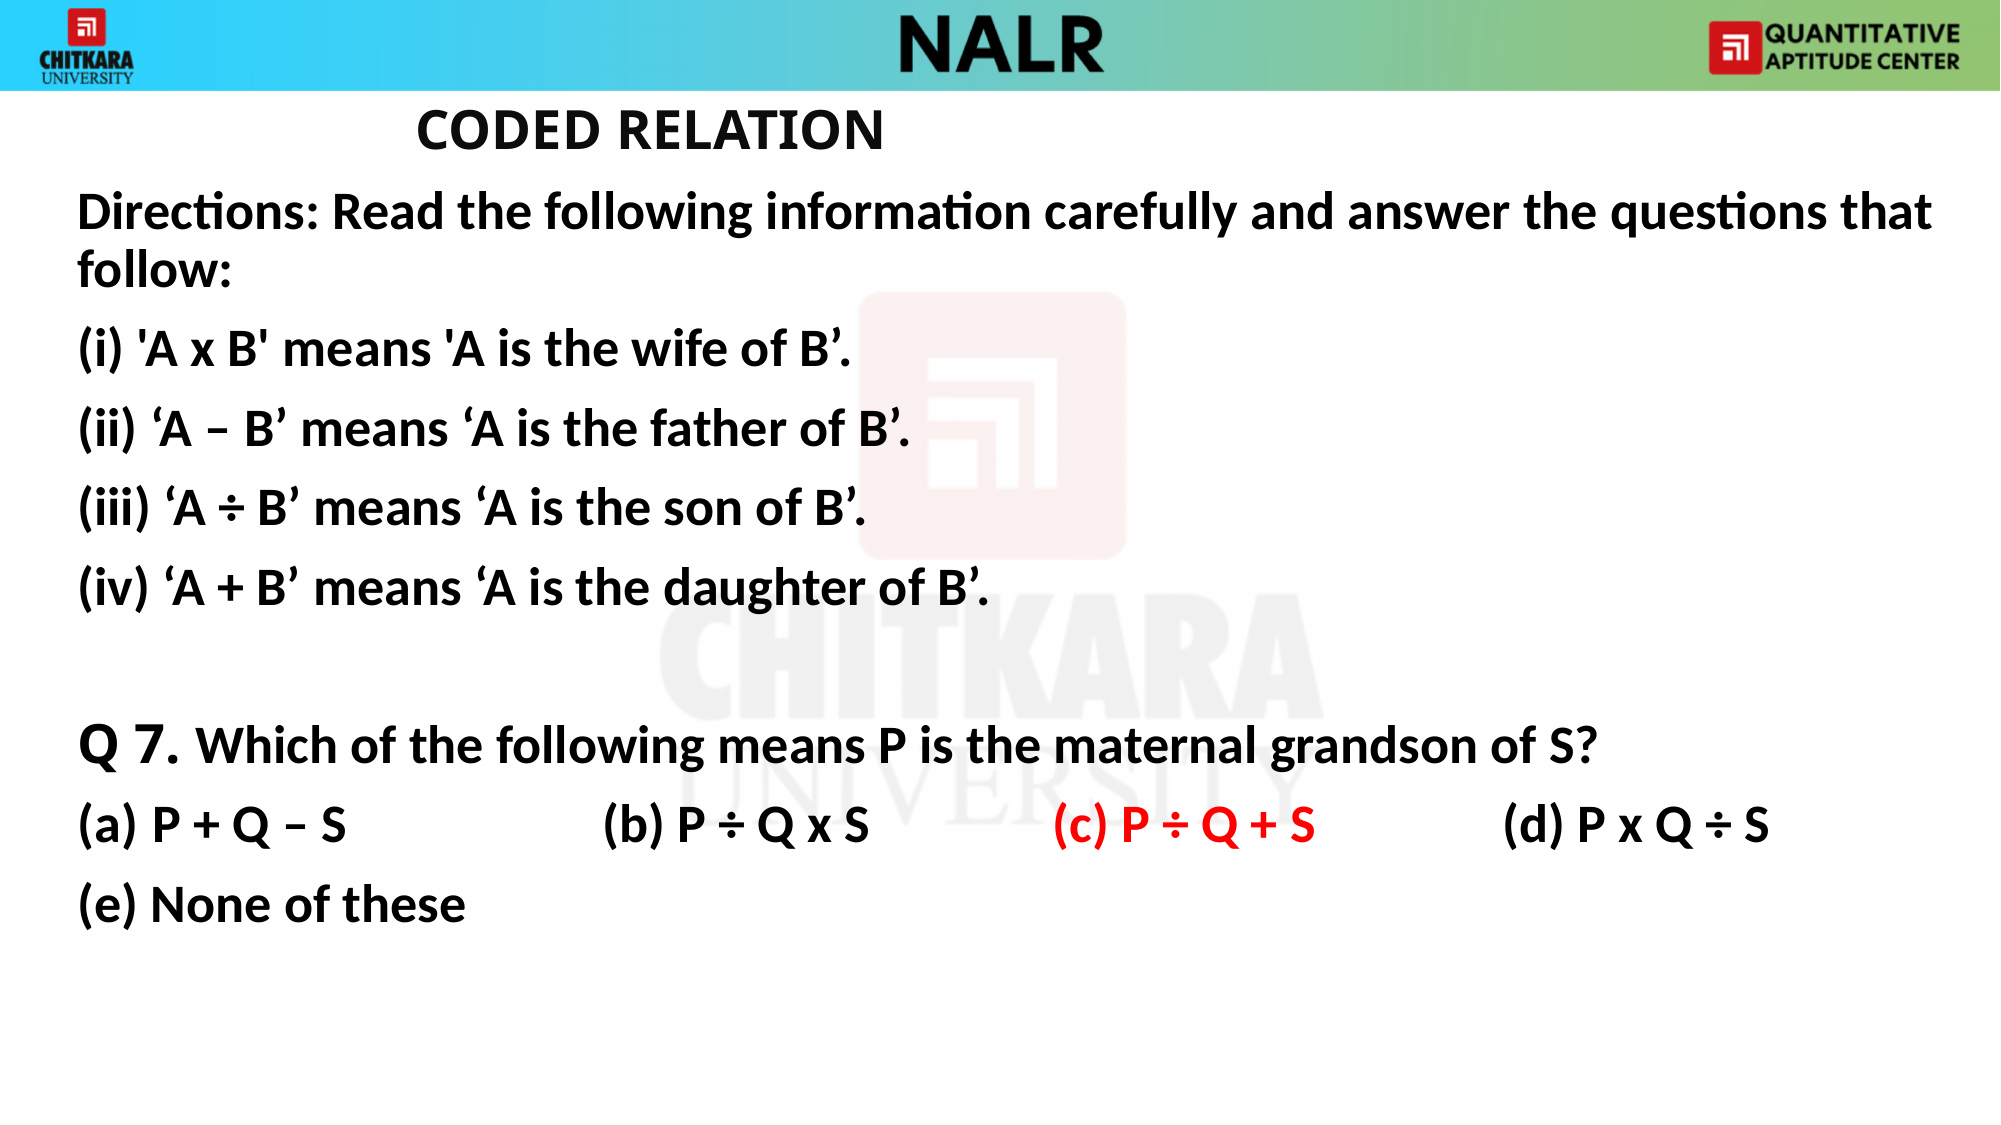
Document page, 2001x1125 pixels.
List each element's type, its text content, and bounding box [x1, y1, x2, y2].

list CODED RELATION Directions: Read the following information carefully and answer the questions that follow: (i) 'A x B' means 'A is the wife of B’. (ii) ‘A – B’ means ‘A is the father of B’. (iii) ‘A ÷ B’ means ‘A is the son of B’. (iv) ‘A + B’ means ‘A is the daughter of B’. Q 7. Which of the following means P is the maternal grandson of S? P + Q – S (b) P ÷ Q x S (c) P ÷ Q + S (d) P x Q ÷ S (e) None of these [62, 95, 1959, 1053]
title [41, 31, 1959, 142]
picture [0, 0, 2000, 1125]
